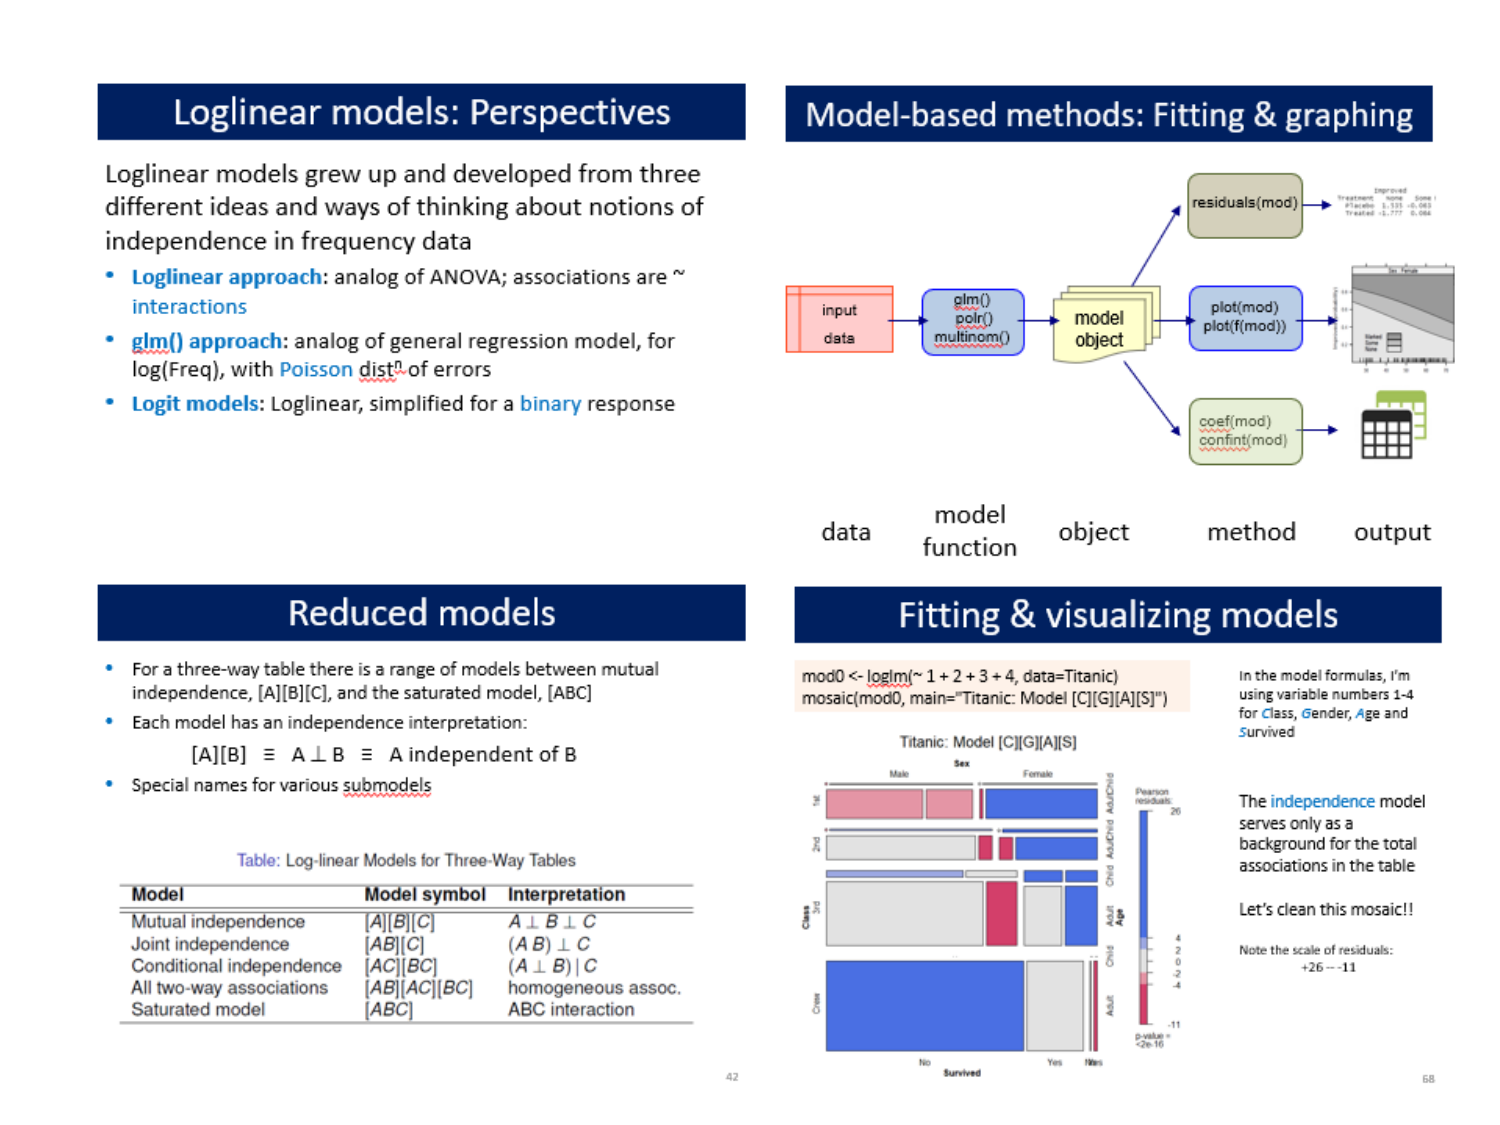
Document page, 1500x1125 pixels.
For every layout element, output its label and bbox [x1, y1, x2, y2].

picture [62, 62, 1479, 1106]
